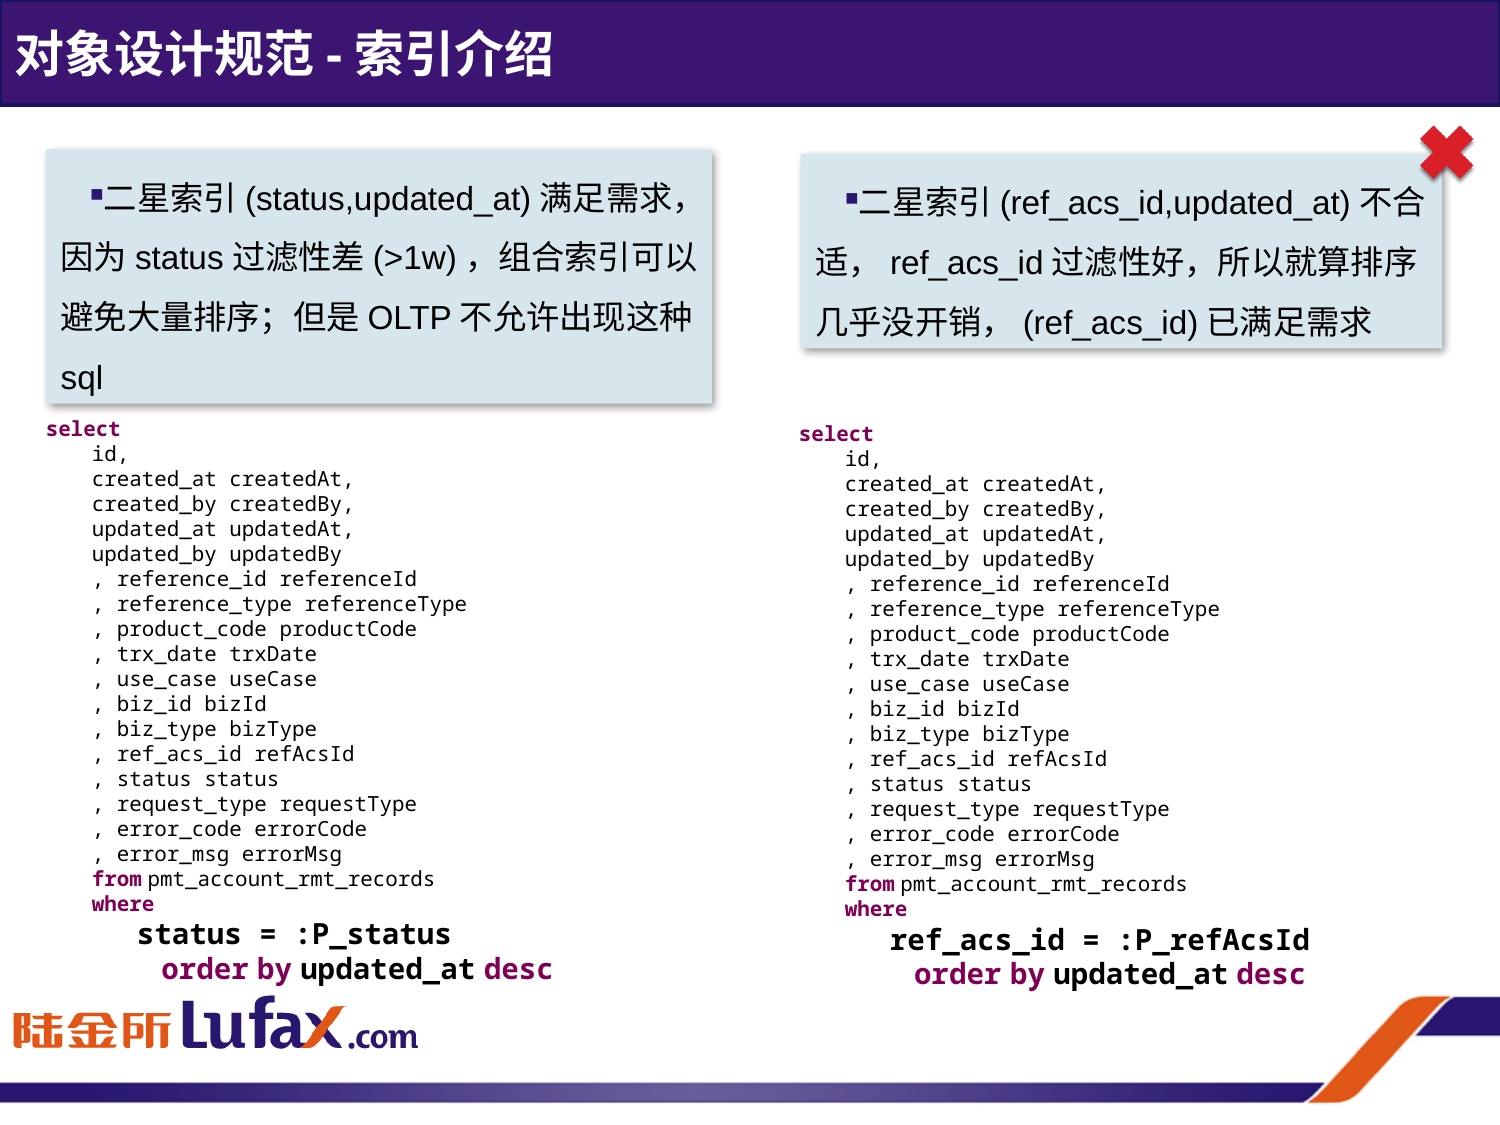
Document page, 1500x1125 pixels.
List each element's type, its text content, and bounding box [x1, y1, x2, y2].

picture [0, 960, 1500, 1112]
picture [1415, 123, 1478, 187]
text_box select id, created_at createdAt, created_by createdBy, updated_at updatedAt, updated_by updatedBy , reference_id referenceId , reference_type referenceType , product_code productCode , trx_date trxDate , use_case useCase , biz_id bizId , biz_type bizType , ref_acs_id refAcsId , status status , request_type requestType , error_code errorCode , error_msg errorMsg from pmt_account_rmt_records where status = :P_status order by updated_at desc [45, 415, 750, 986]
text_box 对象设计规范-索引介绍 [0, 0, 1500, 107]
text_box select id, created_at createdAt, created_by createdBy, updated_at updatedAt, updated_by updatedBy , reference_id referenceId , reference_type referenceType , product_code productCode , trx_date trxDate , use_case useCase , biz_id bizId , biz_type bizType , ref_acs_id refAcsId , status status , request_type requestType , error_code errorCode , error_msg errorMsg from pmt_account_rmt_records where ref_acs_id = :P_refAcsId order by updated_at desc [798, 421, 1405, 991]
text_box 二星索引(status,updated_at)满足需求，因为status过滤性差(>1w)，组合索引可以避免大量排序；但是OLTP不允许出现这种sql [45, 149, 712, 404]
text_box 二星索引(ref_acs_id,updated_at)不合适，ref_acs_id过滤性好，所以就算排序几乎没开销，(ref_acs_id)已满足需求 [800, 153, 1442, 349]
